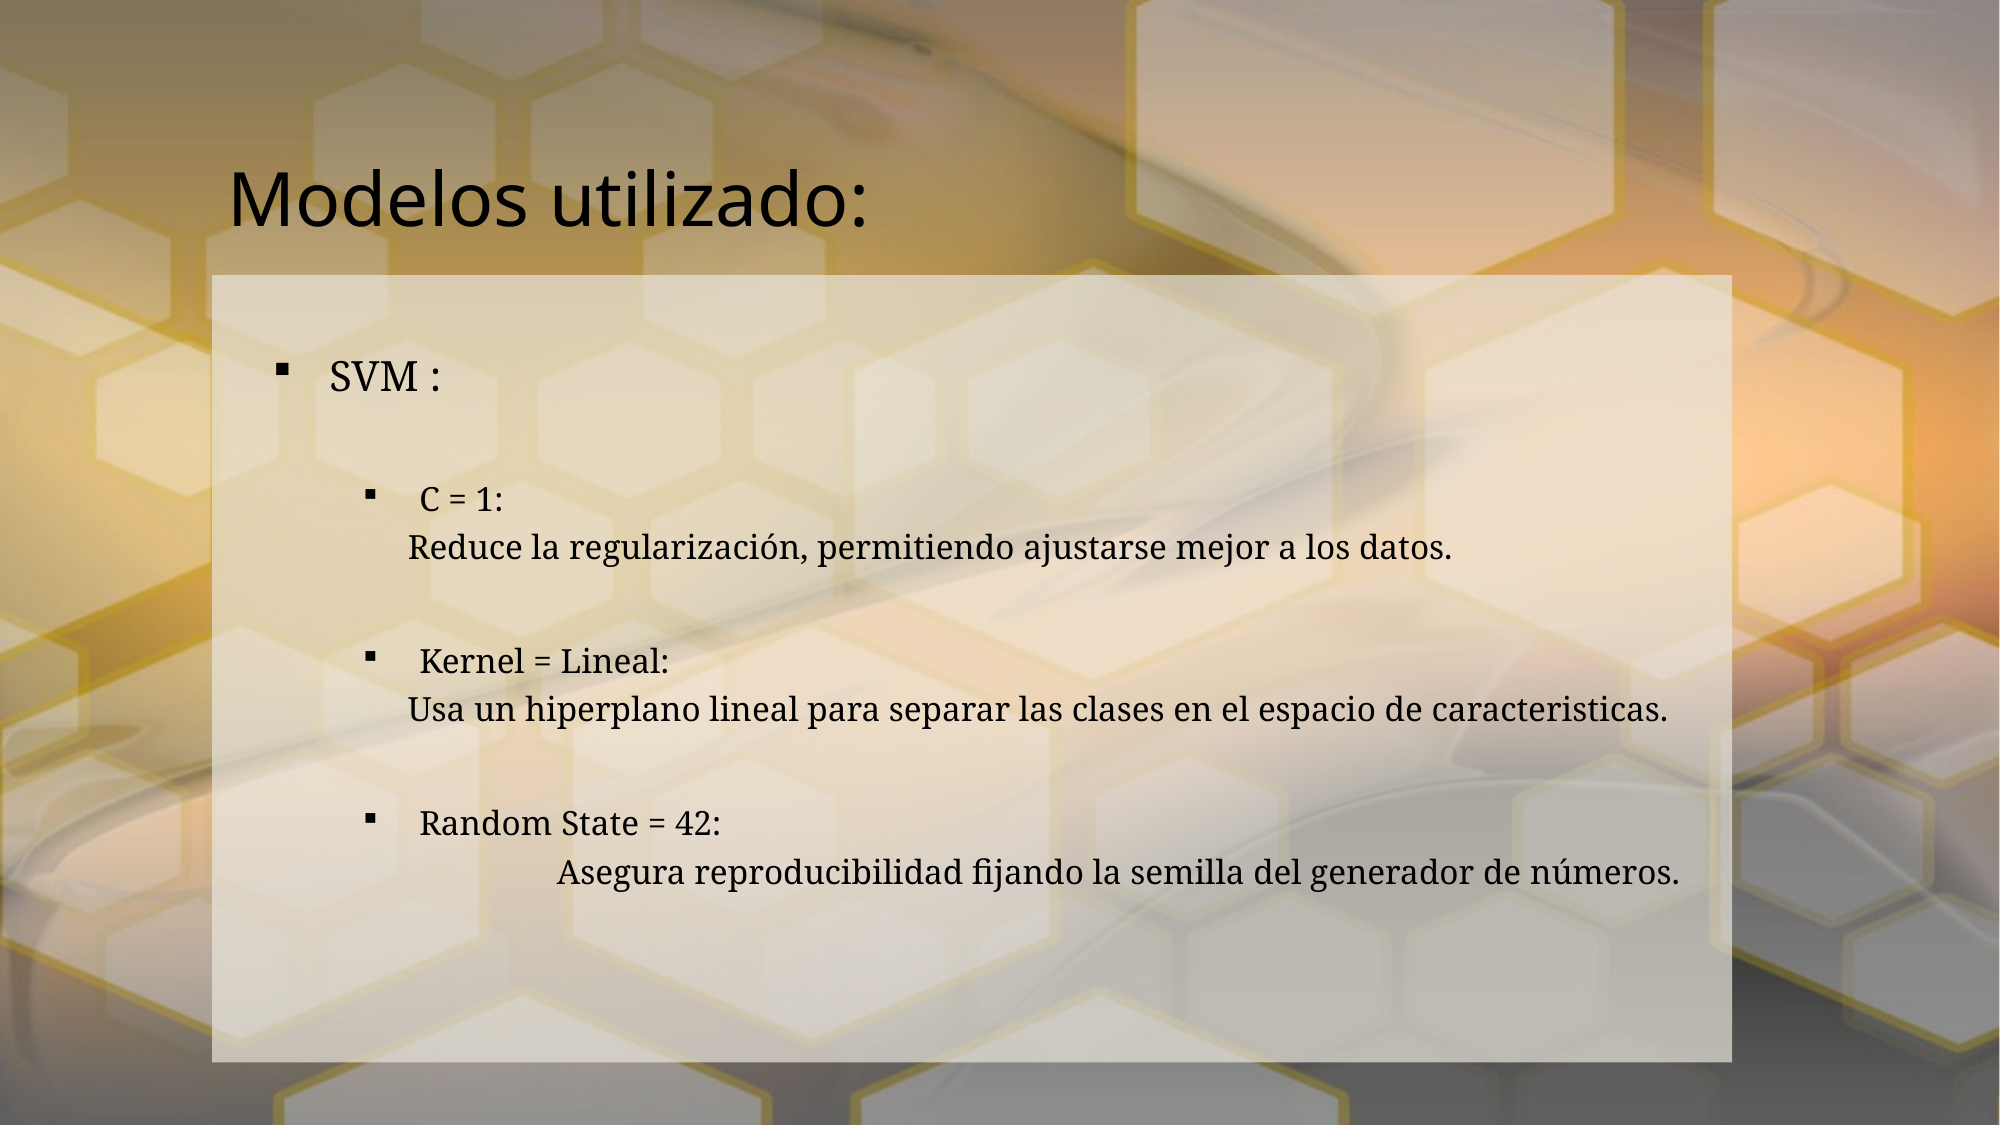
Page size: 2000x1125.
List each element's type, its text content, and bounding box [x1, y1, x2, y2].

title Modelos utilizado: [212, 137, 1788, 250]
picture [0, 0, 2000, 1125]
list SVM : C = 1: Reduce la regularización, permitiendo ajustarse mejor a los datos. Kernel = Lineal: Usa un hiperplano lineal para separar las clases en el espacio de caracteristicas. Random State = 42: Asegura reproducibilidad fijando la semilla del generador de números. [212, 275, 1733, 1063]
